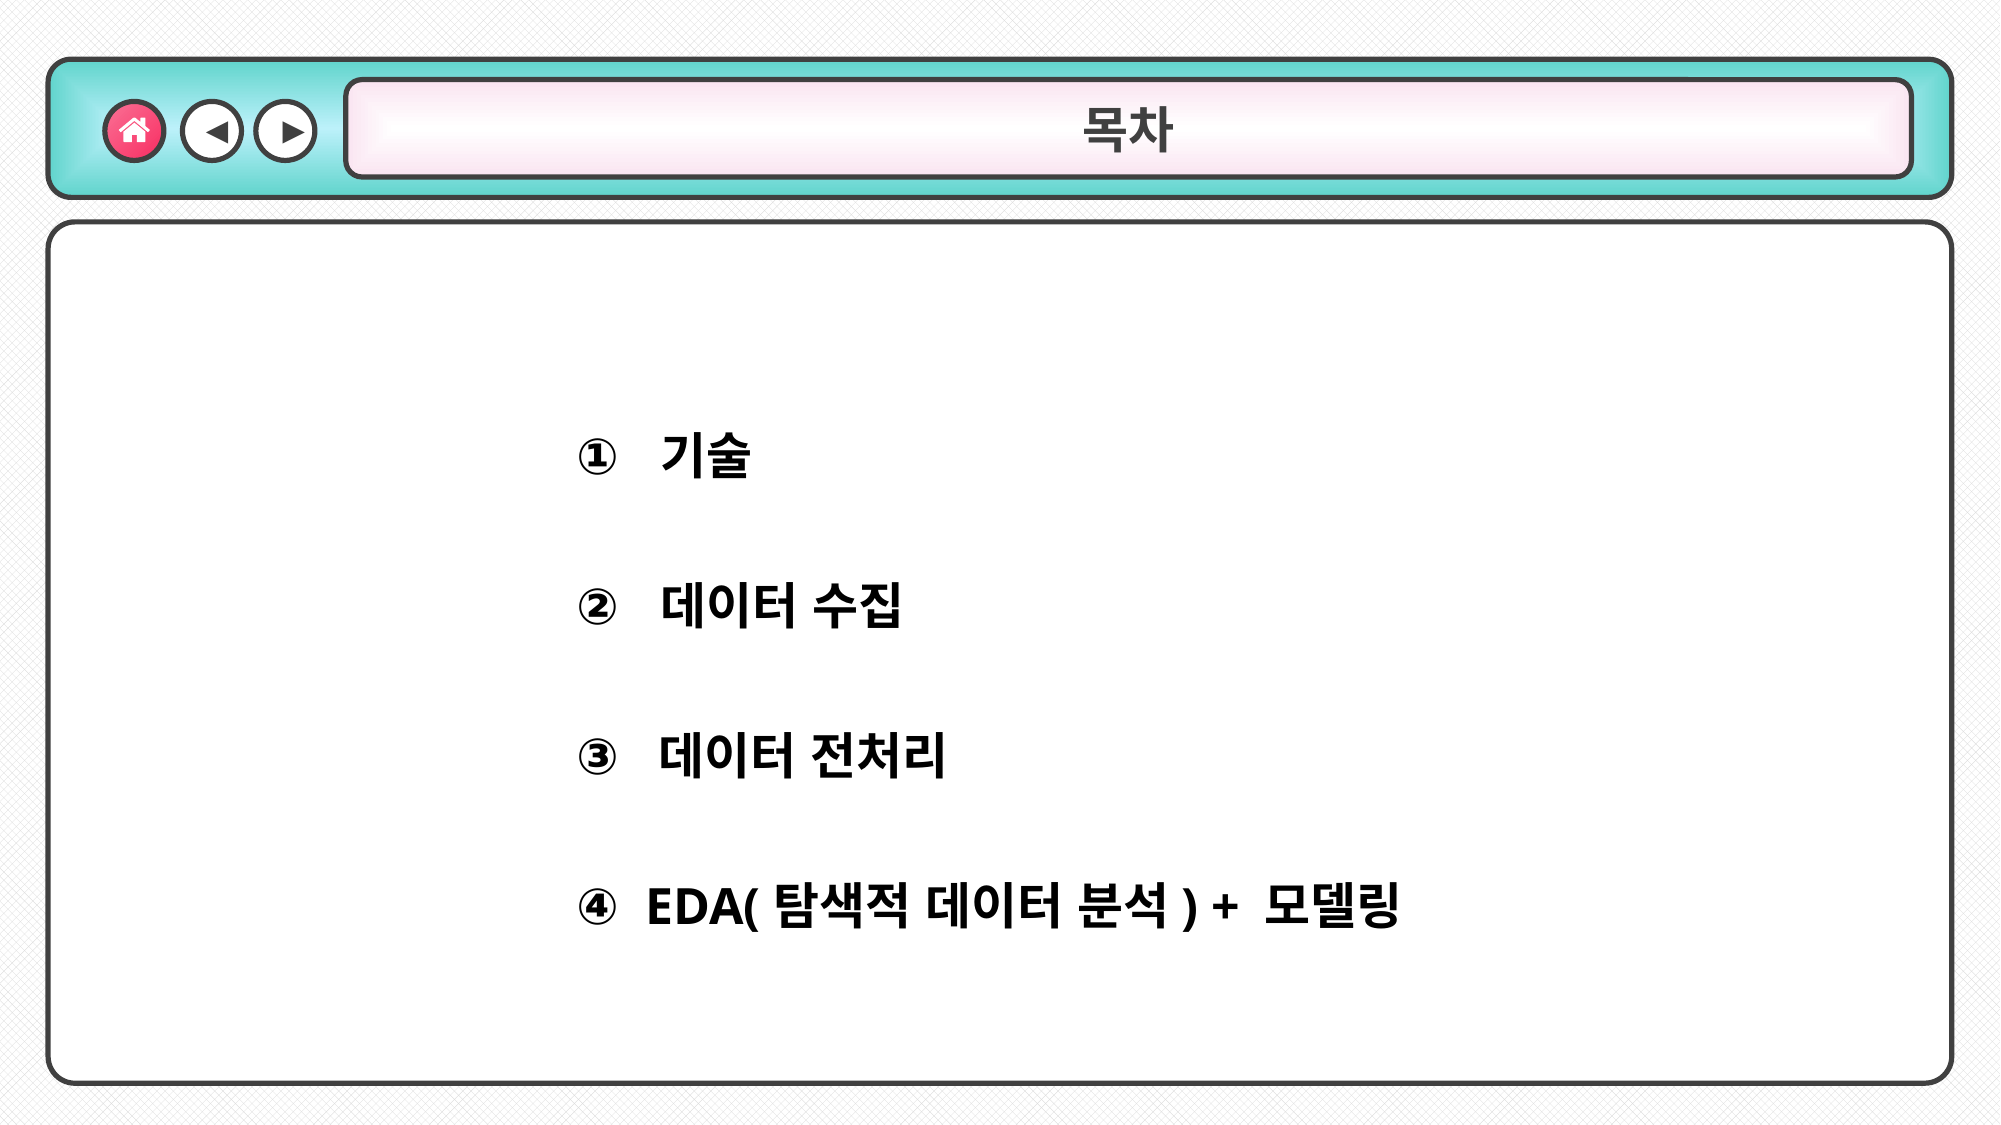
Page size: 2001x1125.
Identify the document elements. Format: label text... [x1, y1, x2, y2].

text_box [48, 59, 1952, 198]
text_box 기술 데이터 수집 데이터 전처리 EDA(탐색적 데이터 분석) + 모델링 [561, 326, 1533, 1012]
text_box [47, 220, 1953, 1085]
